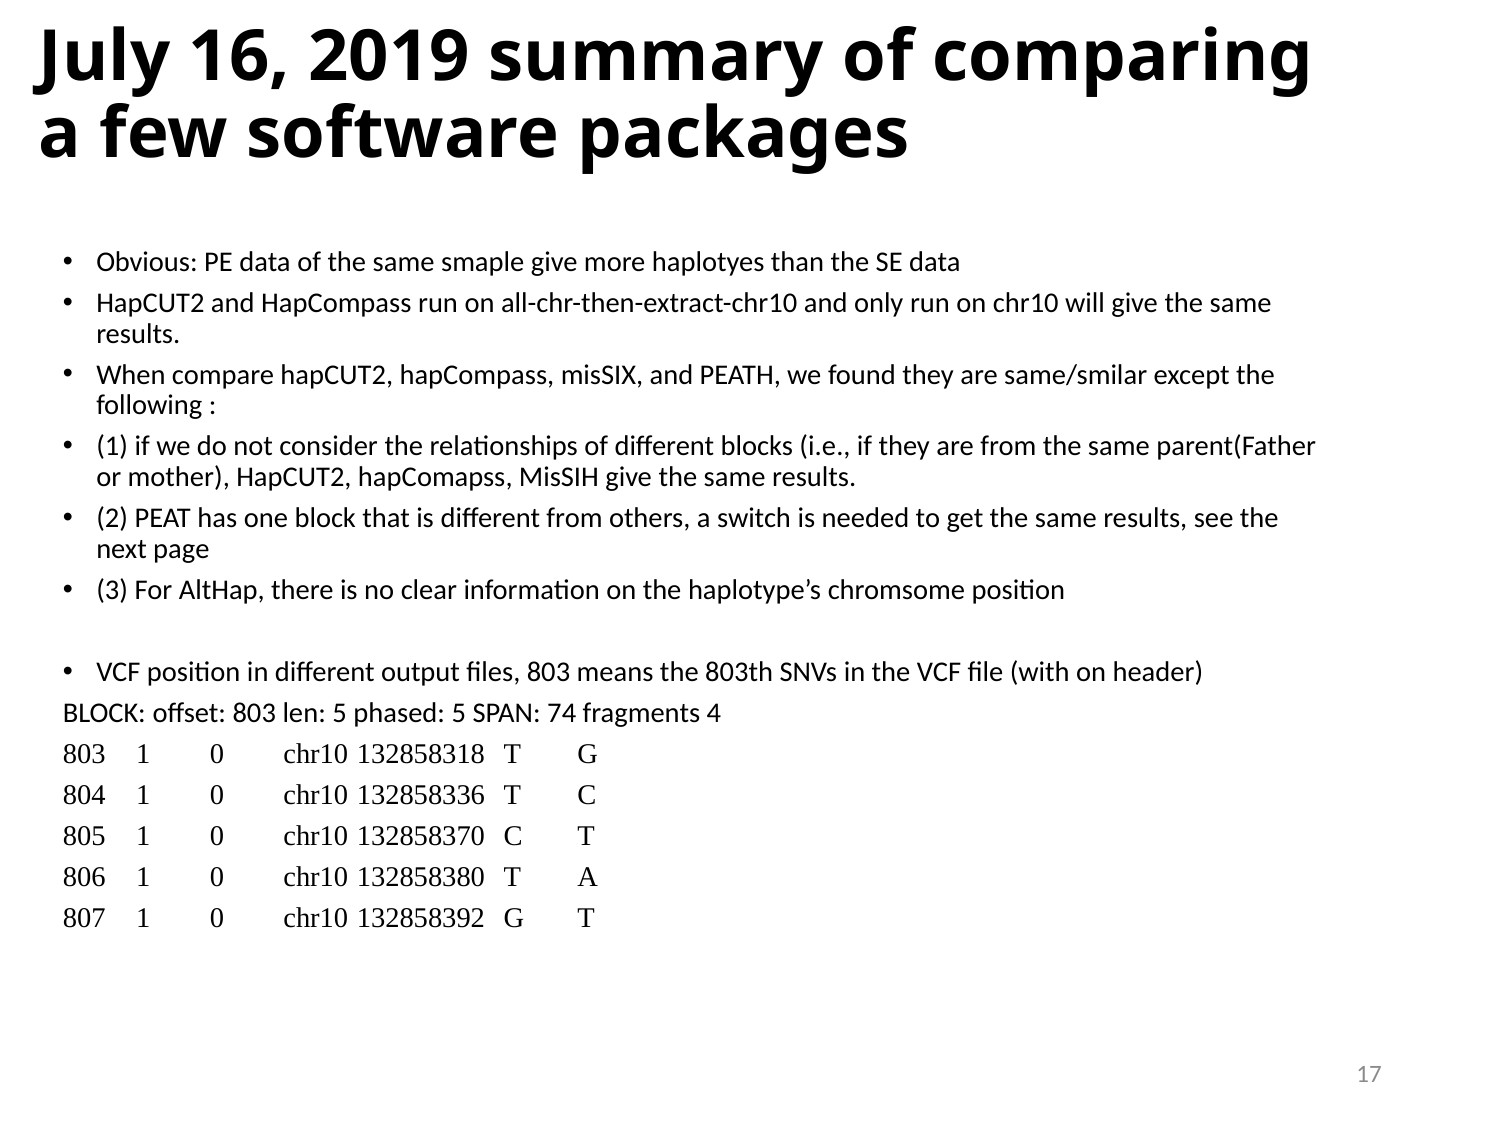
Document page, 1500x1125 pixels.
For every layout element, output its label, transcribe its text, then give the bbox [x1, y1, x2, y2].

slide_number 17 [1059, 1042, 1397, 1103]
title July 16, 2019 summary of comparing a few software packages [23, 0, 1366, 205]
list Obvious: PE data of the same smaple give more haplotyes than the SE data HapCUT2 and HapCompass run on all-chr-then-extract-chr10 and only run on chr10 will give the same results. When compare hapCUT2, hapCompass, misSIX, and PEATH, we found they are same/smilar except the following : (1) if we do not consider the relationships of different blocks (i.e., if they are from the same parent(Father or mother), HapCUT2, hapComapss, MisSIH give the same results. (2) PEAT has one block that is different from others, a switch is needed to get the same results, see the next page (3) For AltHap, there is no clear information on the haplotype’s chromsome position VCF position in different output files, 803 means the 803th SNVs in the VCF file (with on header) BLOCK: offset: 803 len: 5 phased: 5 SPAN: 74 fragments 4 803 1 0 chr10 132858318 T G 804 1 0 chr10 132858336 T C 805 1 0 chr10 132858370 C T 806 1 0 chr10 132858380 T A 807 1 0 chr10 132858392 G T [47, 239, 1342, 954]
